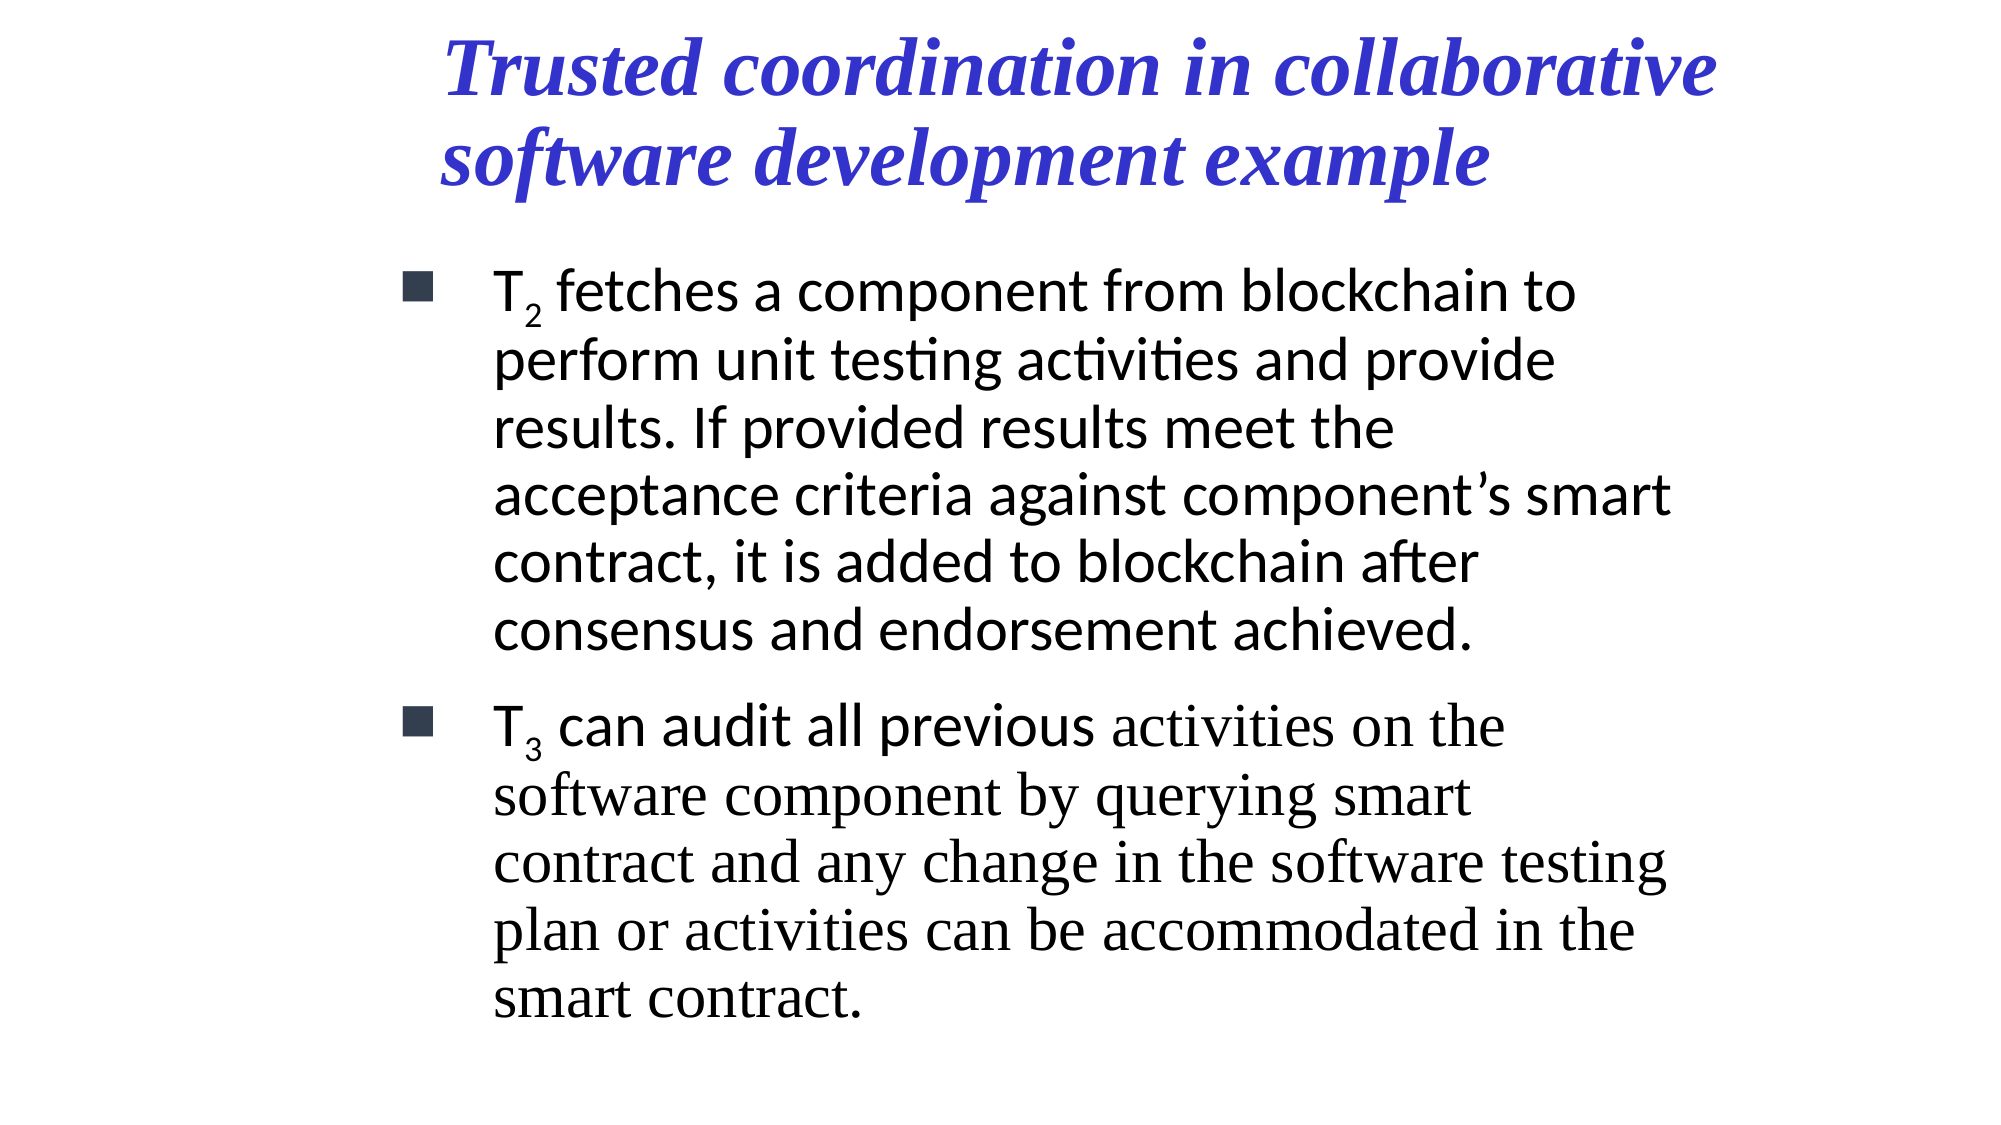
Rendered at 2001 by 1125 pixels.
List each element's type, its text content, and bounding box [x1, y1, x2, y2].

list T2 fetches a component from blockchain to perform unit testing activities and provide results. If provided results meet the acceptance criteria against component’s smart contract, it is added to blockchain after consensus and endorsement achieved. T3 can audit all previous activities on the software component by querying smart contract and any change in the software testing plan or activities can be accommodated in the smart contract. [399, 249, 1675, 1021]
title Trusted coordination in collaborative software development example [441, 12, 1746, 215]
